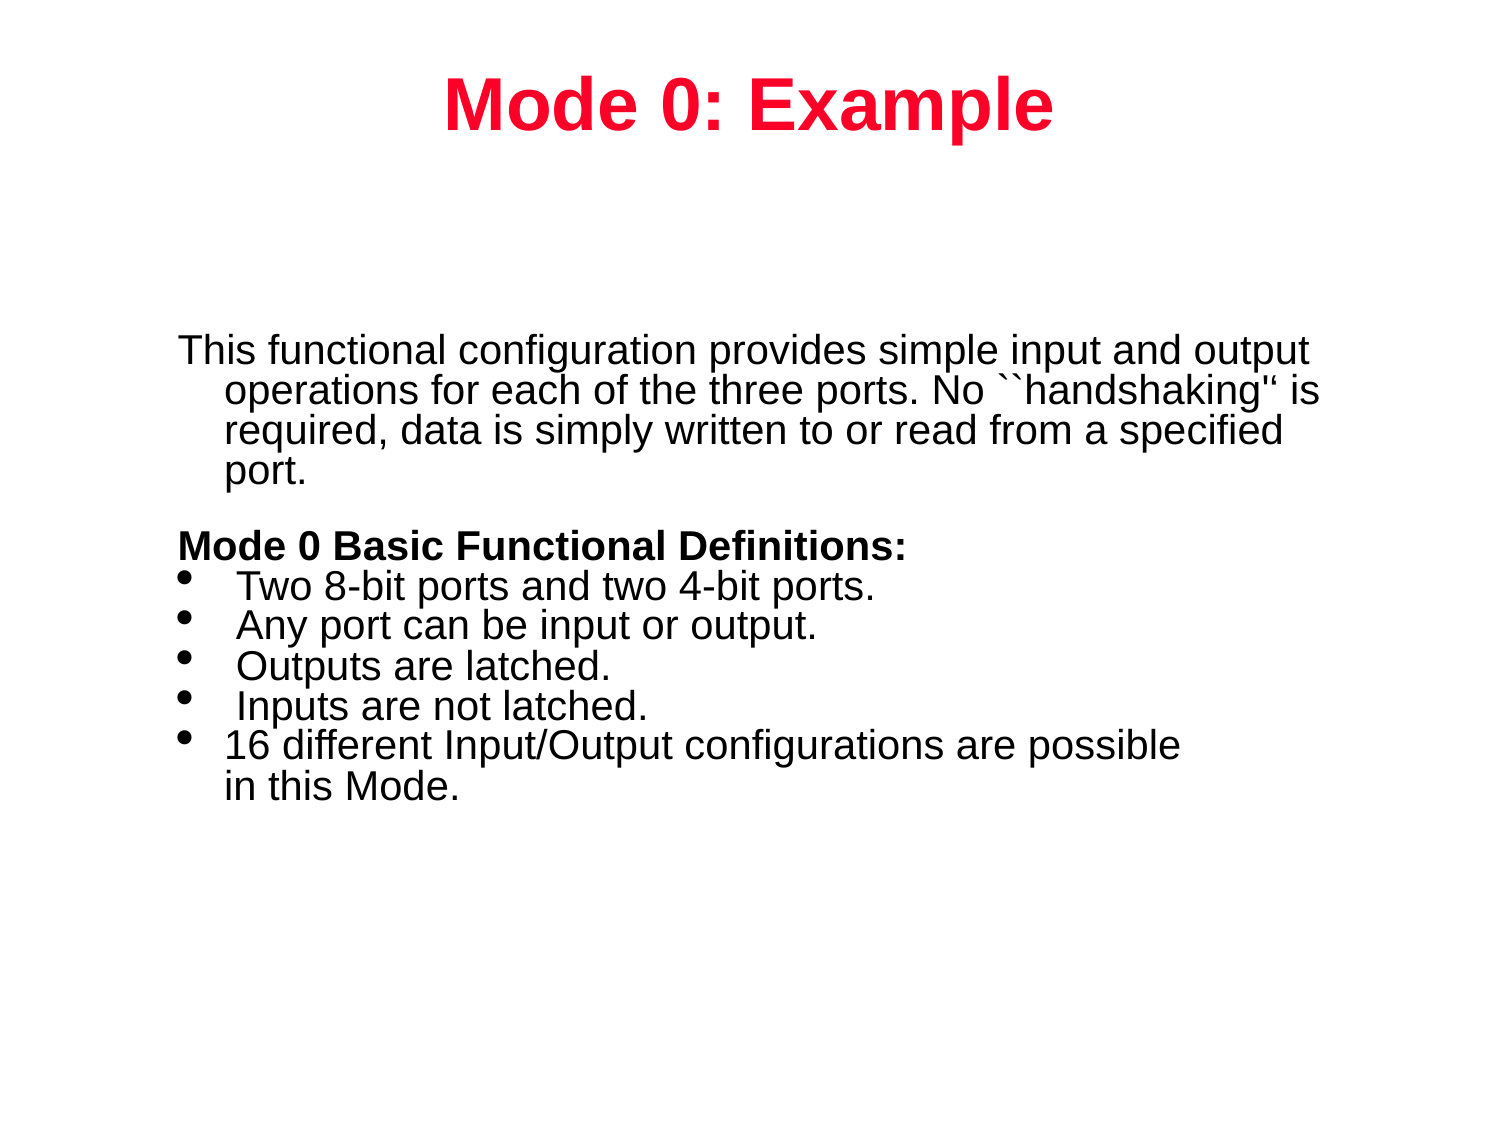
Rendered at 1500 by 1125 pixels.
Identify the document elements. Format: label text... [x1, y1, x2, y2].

text_box This functional configuration provides simple input and output operations for each of the three ports. No ``handshaking'‘ is required, data is simply written to or read from a specified port. Mode 0 Basic Functional Definitions: Two 8-bit ports and two 4-bit ports. Any port can be input or output. Outputs are latched. Inputs are not latched. 16 different Input/Output configurations are possible in this Mode. [162, 324, 1338, 1000]
text_box Mode 0: Example [162, 12, 1338, 200]
